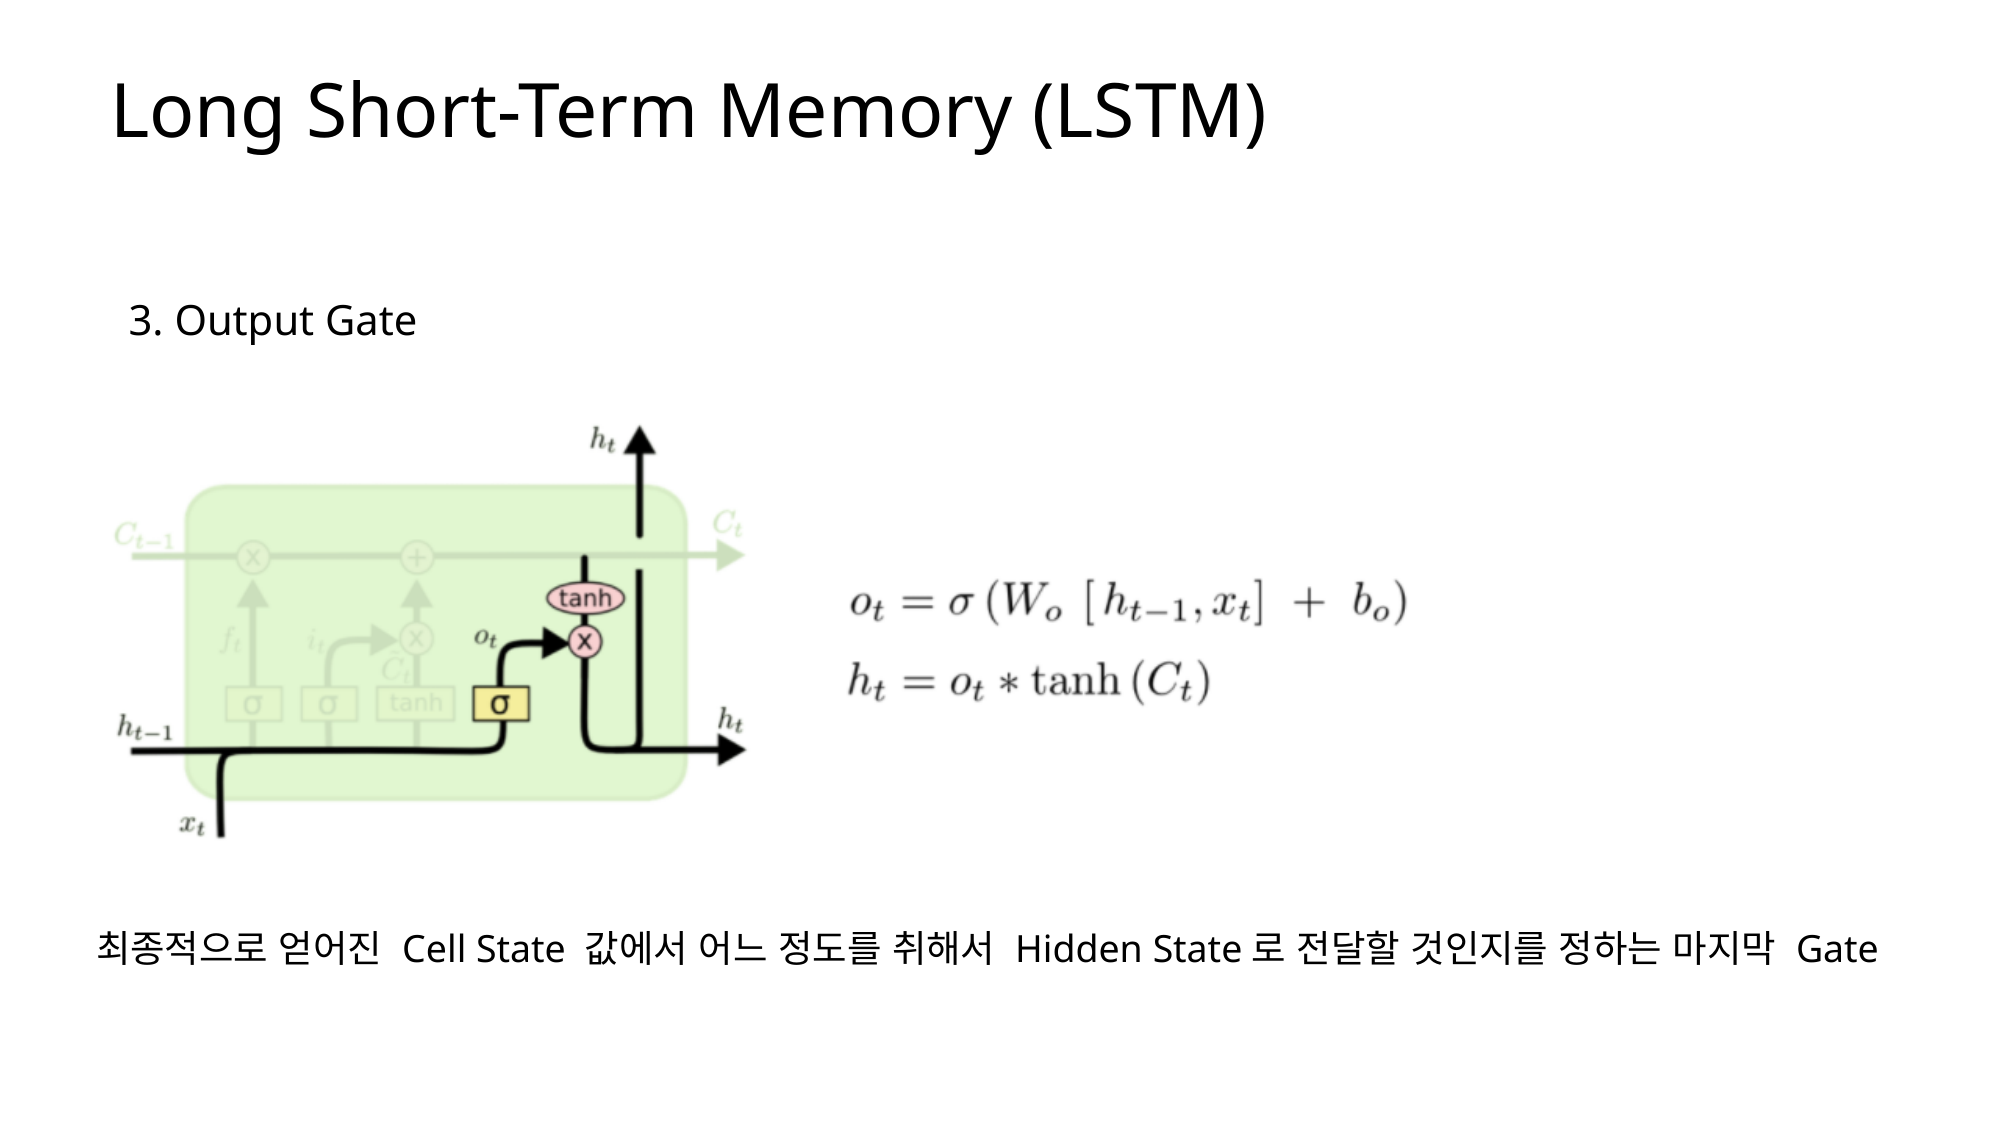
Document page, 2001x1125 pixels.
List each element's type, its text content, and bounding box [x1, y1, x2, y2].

text_box 최종적으로 얻어진 Cell State 값에서 어느 정도를 취해서 Hidden State로 전달할 것인지를 정하는 마지막 Gate [81, 917, 2000, 977]
text_box 3. Output Gate [113, 286, 438, 352]
picture [81, 377, 1455, 870]
text_box Long Short-Term Memory (LSTM) [95, 55, 1302, 161]
